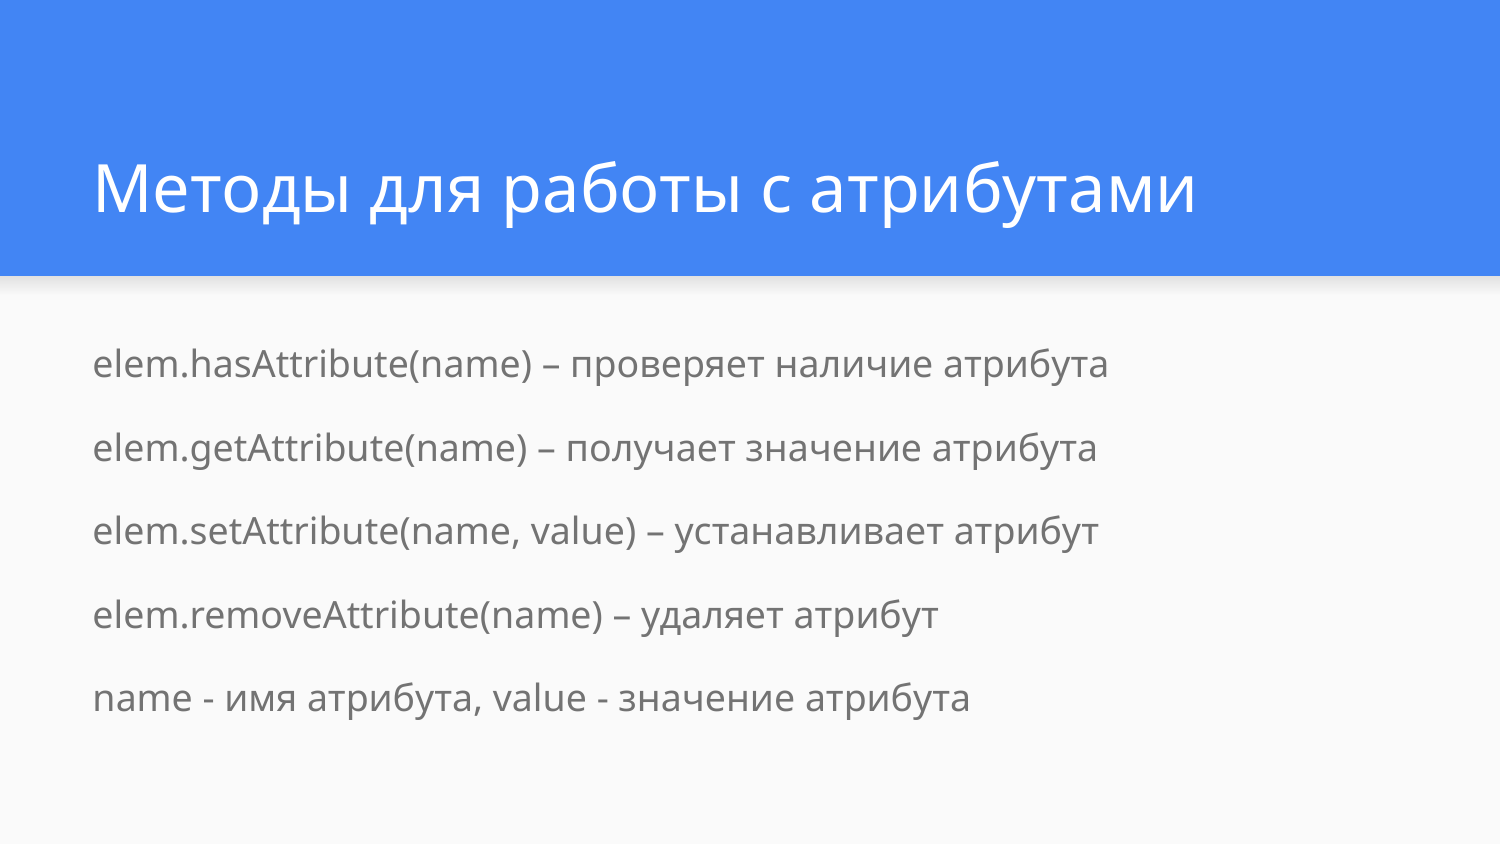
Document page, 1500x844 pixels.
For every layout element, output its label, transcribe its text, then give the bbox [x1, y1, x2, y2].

title Методы для работы с атрибутами [77, 121, 1427, 248]
list elem.hasAttribute(name) – проверяет наличие атрибута elem.getAttribute(name) – получает значение атрибута elem.setAttribute(name, value) – устанавливает атрибут elem.removeAttribute(name) – удаляет атрибут name - имя атрибута, value - значение атрибута [77, 314, 1427, 760]
